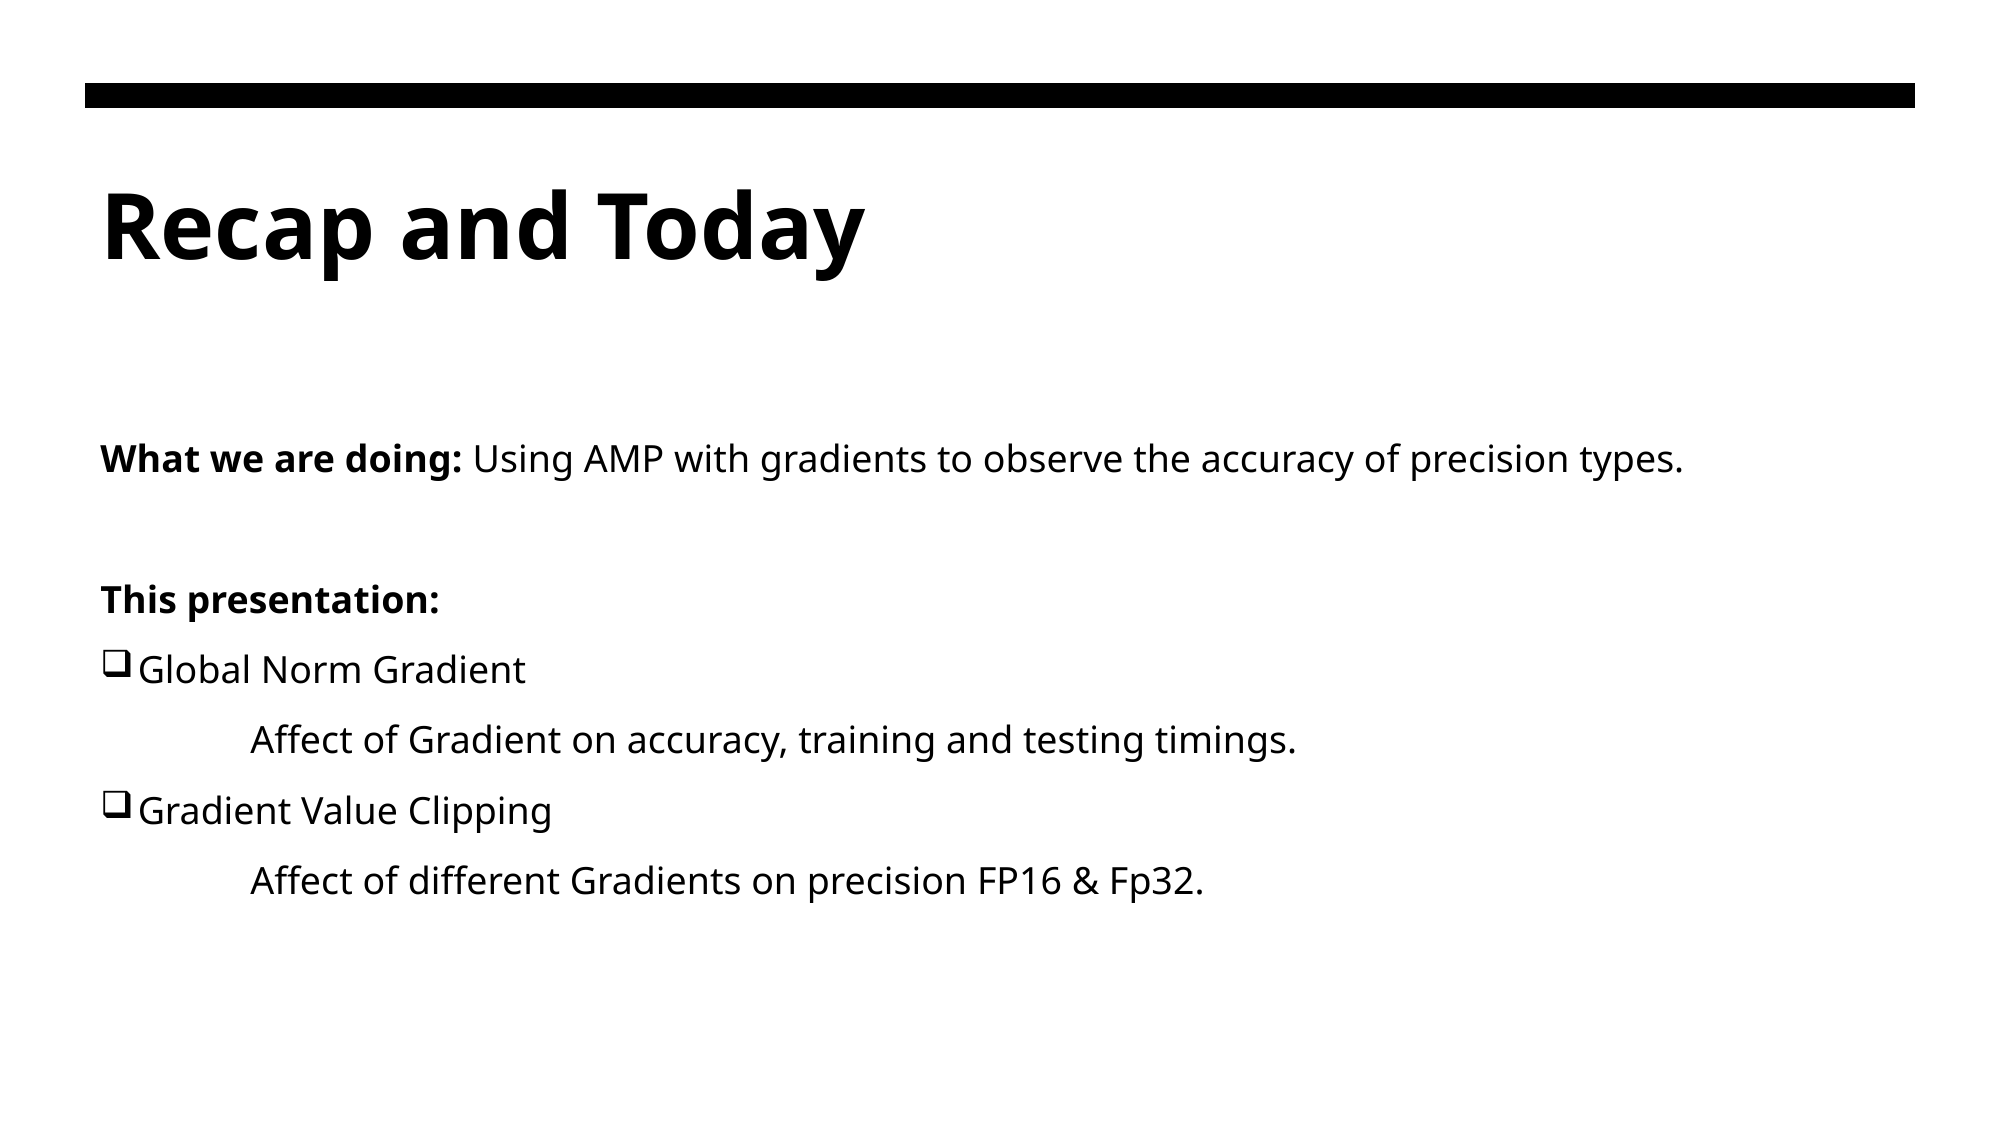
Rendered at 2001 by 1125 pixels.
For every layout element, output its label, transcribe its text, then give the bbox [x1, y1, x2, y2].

title Recap and Today [85, 160, 1916, 401]
list What we are doing: Using AMP with gradients to observe the accuracy of precision types. This presentation: Global Norm Gradient Affect of Gradient on accuracy, training and testing timings. Gradient Value Clipping Affect of different Gradients on precision FP16 & Fp32. [85, 423, 1916, 1041]
